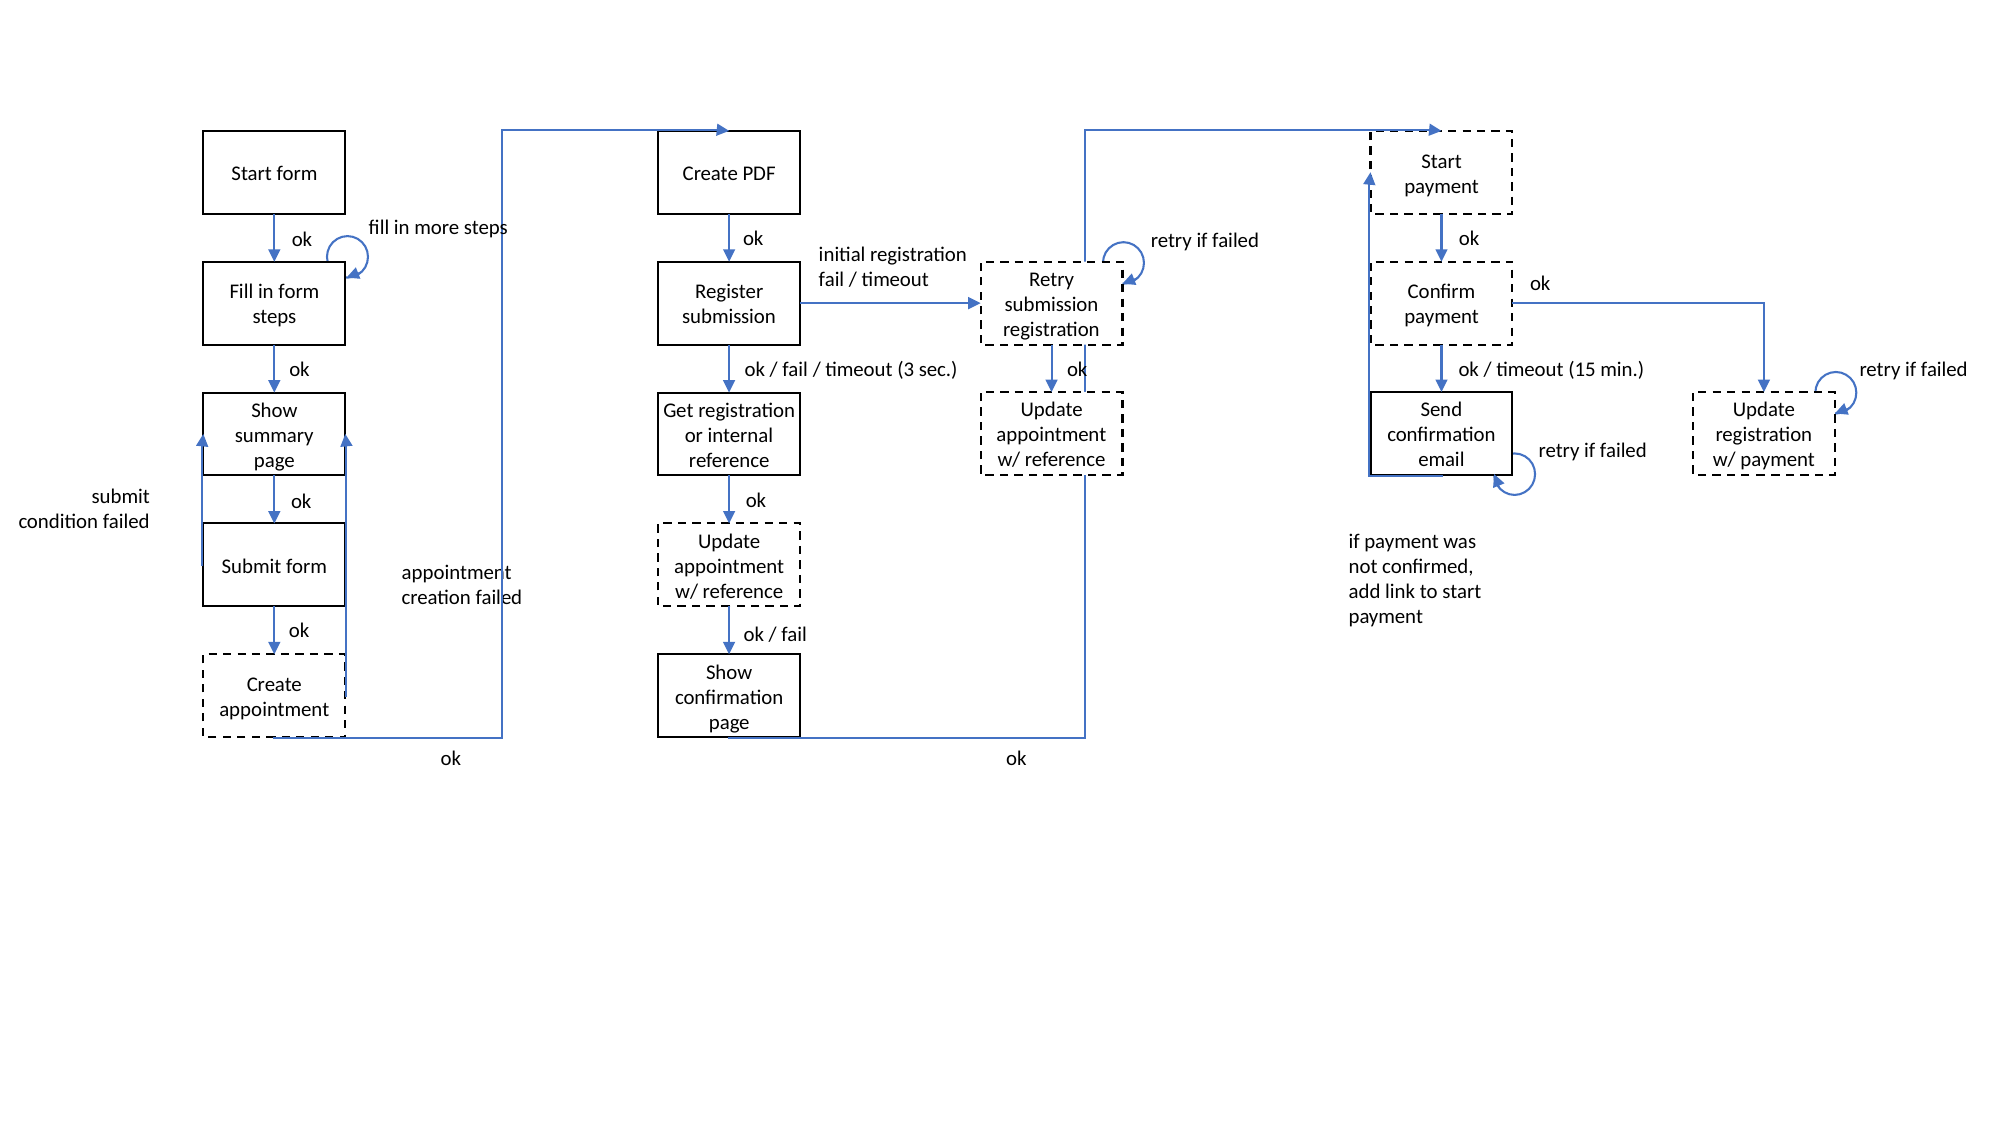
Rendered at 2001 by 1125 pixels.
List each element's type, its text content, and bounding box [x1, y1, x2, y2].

text_box Show confirmation page [657, 662, 782, 738]
text_box Create appointment [202, 662, 346, 738]
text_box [198, 206, 782, 662]
text_box Update registration w/ payment [1692, 391, 1836, 476]
text_box ok [1515, 262, 1694, 302]
text_box retry if failed [1844, 348, 1983, 388]
text_box retry if failed [1523, 429, 1662, 470]
text_box if payment was not confirmed, add link to start payment [1389, 520, 1513, 636]
text_box [1498, 452, 1537, 496]
text_box submit condition failed [3, 475, 165, 541]
text_box ok / timeout (15 min.) [1443, 360, 1512, 389]
text_box Send confirmation email [1389, 391, 1513, 476]
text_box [1512, 303, 1764, 392]
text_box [346, 271, 363, 278]
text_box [1494, 474, 1501, 489]
text_box [1814, 370, 1858, 409]
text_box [1254, 288, 1558, 360]
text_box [1122, 277, 1138, 284]
text_box Confirm payment [1389, 261, 1513, 288]
text_box Start payment [1389, 130, 1513, 215]
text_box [1834, 407, 1851, 414]
text_box ok [1444, 217, 1495, 258]
text_box Start form [202, 130, 346, 206]
text_box ok [425, 737, 476, 777]
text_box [782, 77, 1389, 791]
text_box Create PDF [657, 130, 782, 206]
